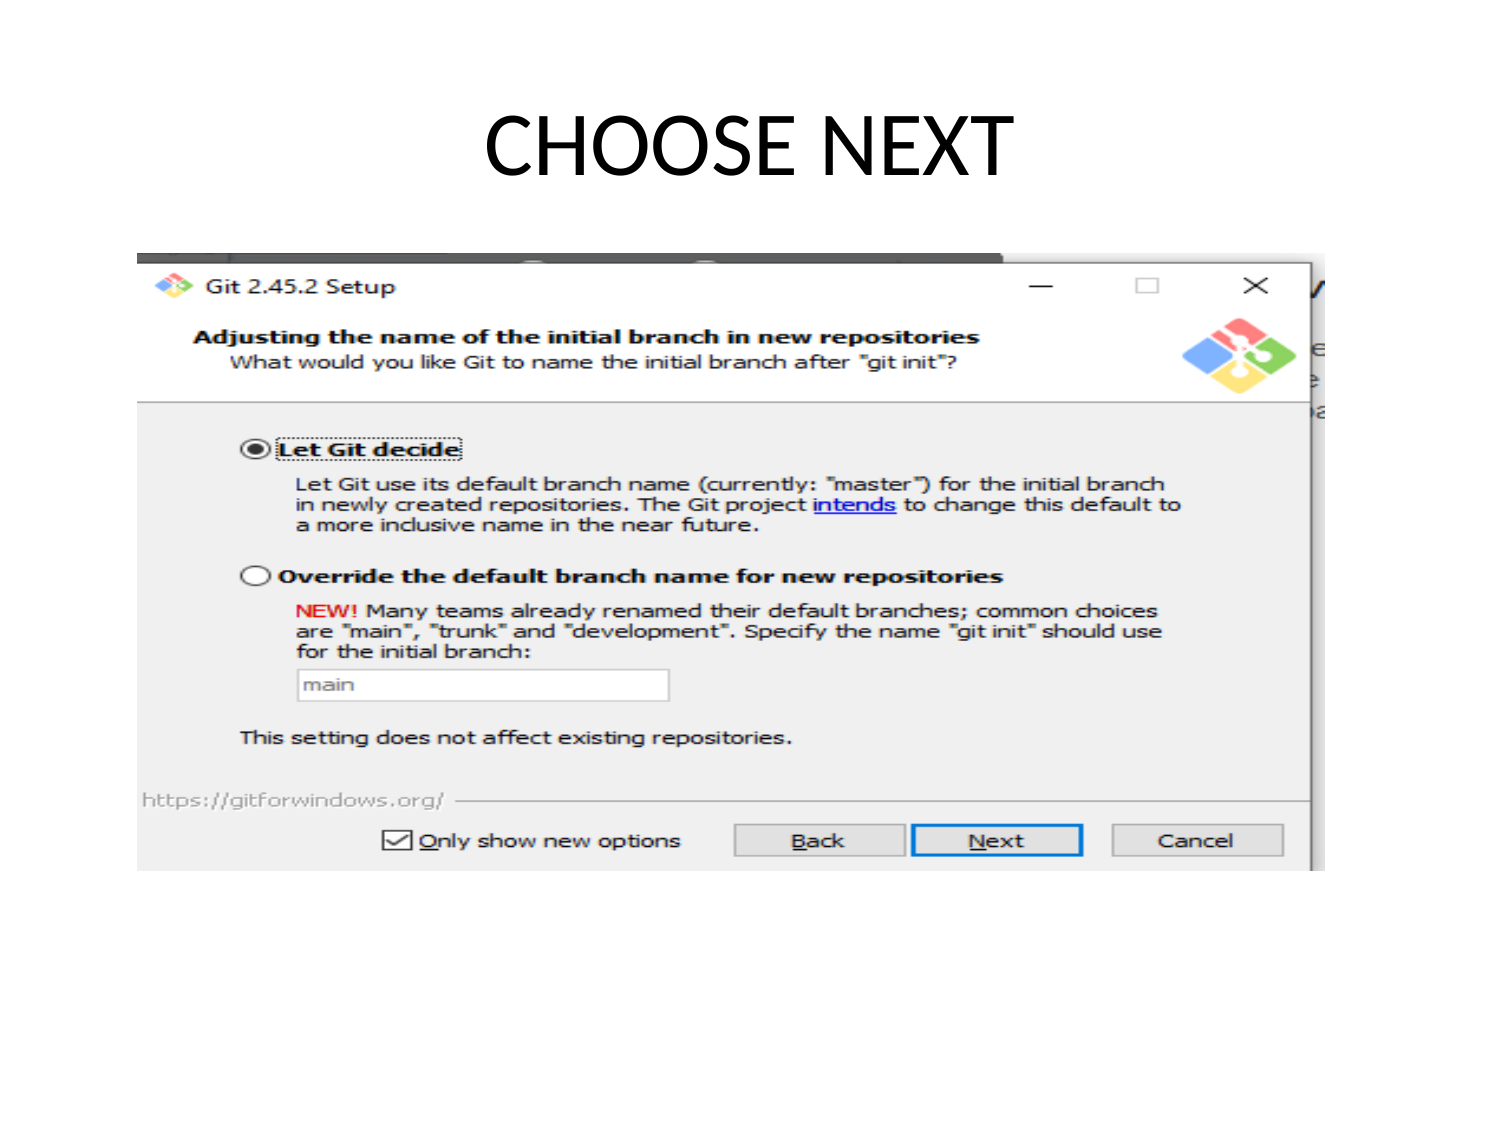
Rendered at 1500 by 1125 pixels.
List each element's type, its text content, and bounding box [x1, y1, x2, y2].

title CHOOSE NEXT [75, 45, 1425, 233]
picture [137, 253, 1326, 872]
